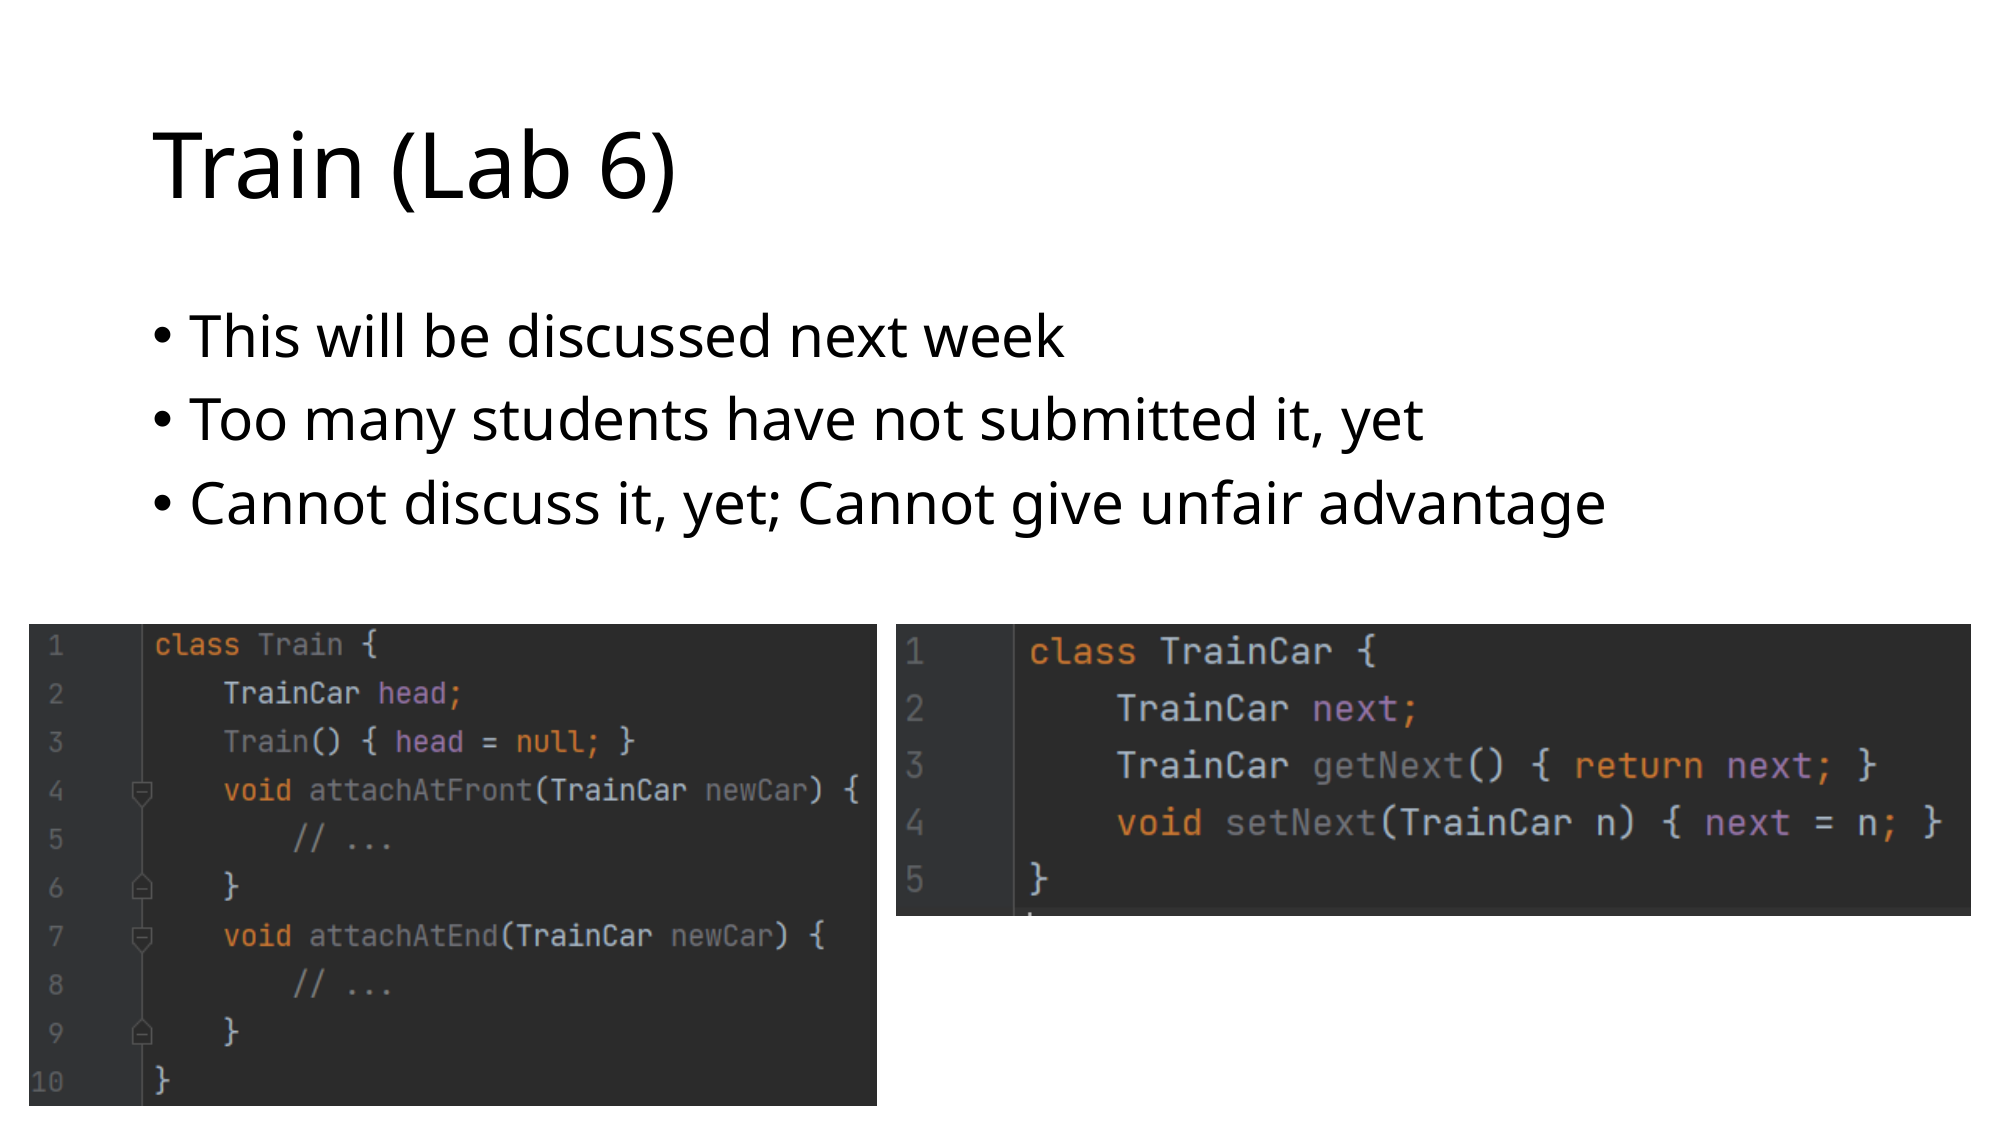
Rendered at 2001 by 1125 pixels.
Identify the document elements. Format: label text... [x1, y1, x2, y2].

picture [896, 624, 1971, 916]
list This will be discussed next week Too many students have not submitted it, yet Cannot discuss it, yet; Cannot give unfair advantage [137, 299, 1863, 563]
picture [29, 624, 877, 1106]
title Train (Lab 6) [137, 59, 1863, 278]
